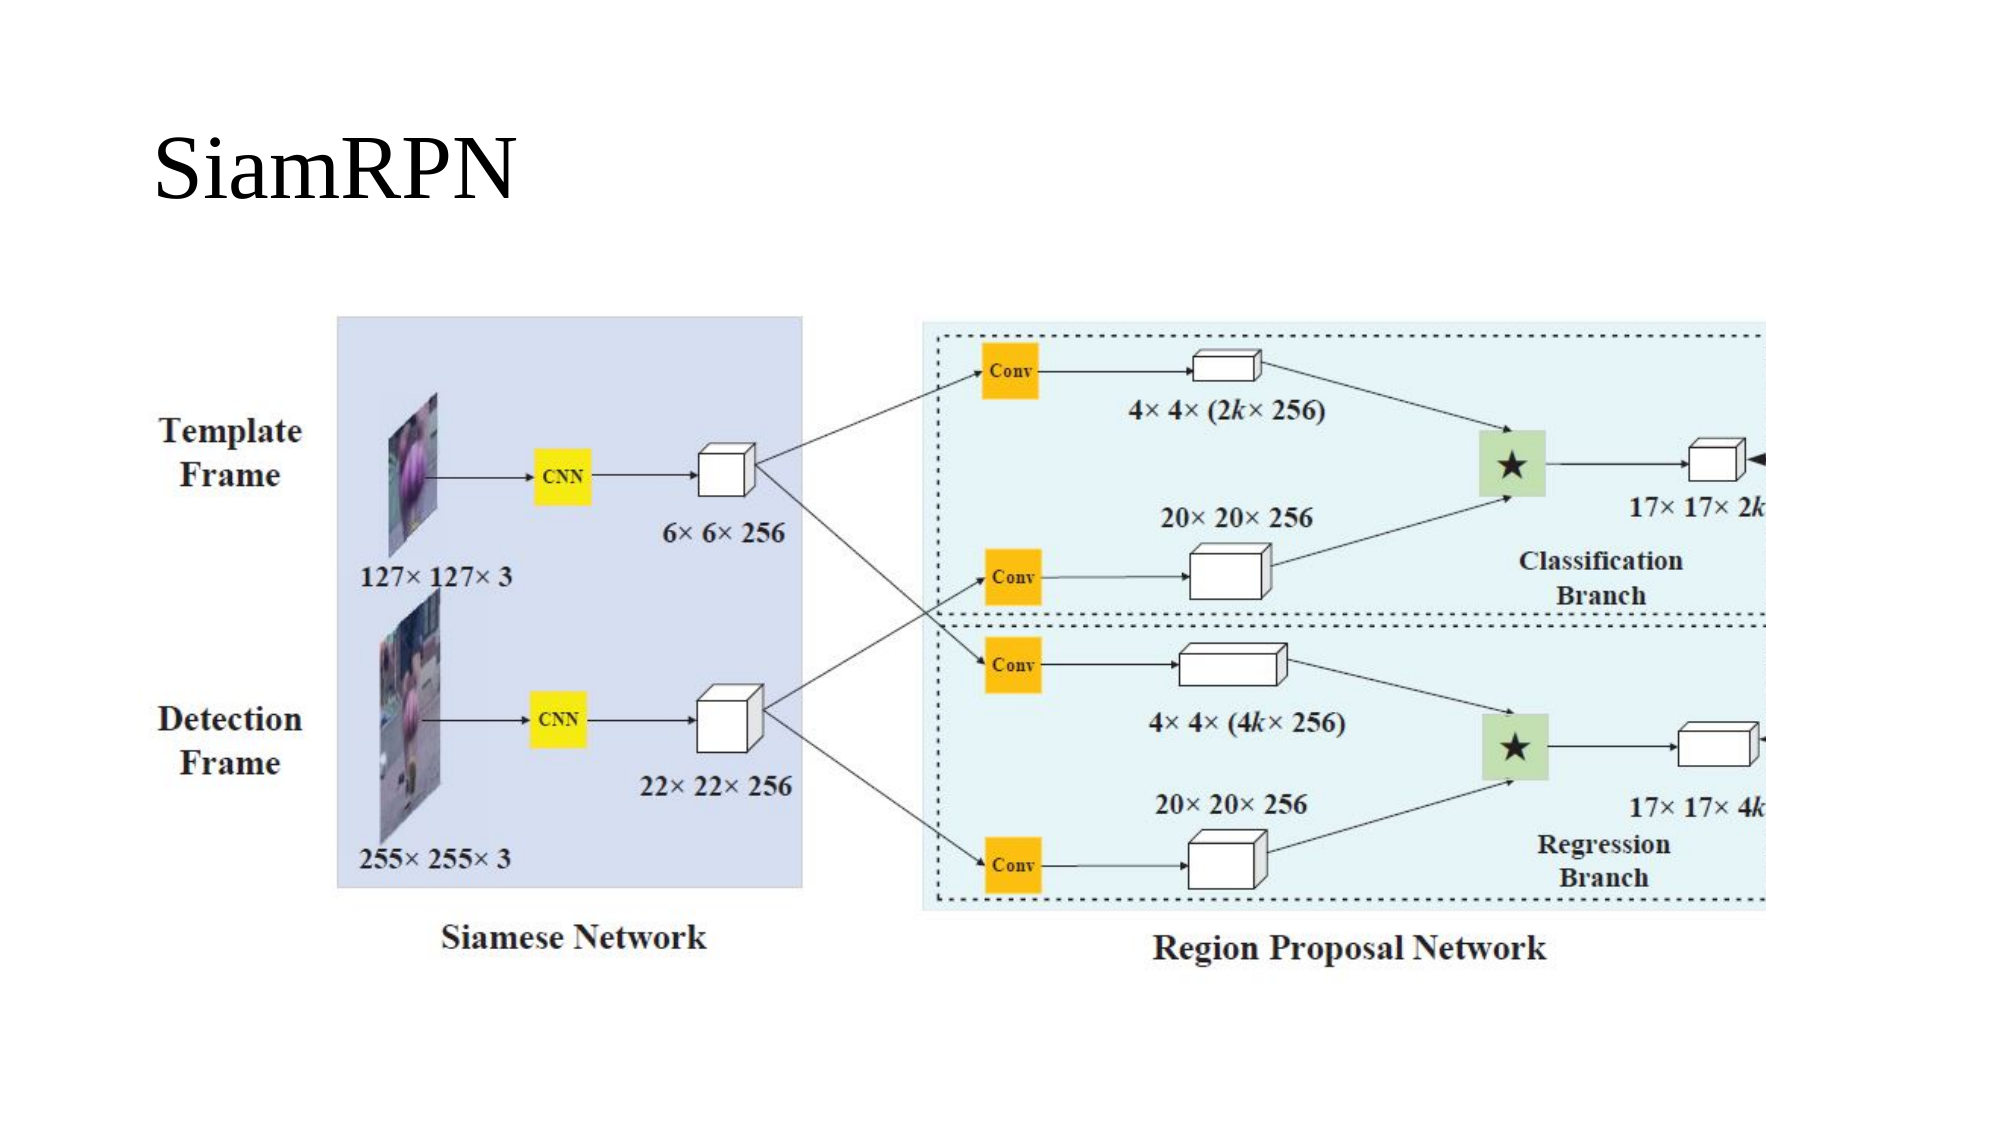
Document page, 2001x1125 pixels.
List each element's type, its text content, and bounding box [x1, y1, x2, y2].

title SiamRPN [137, 59, 1863, 278]
picture [137, 311, 1767, 990]
